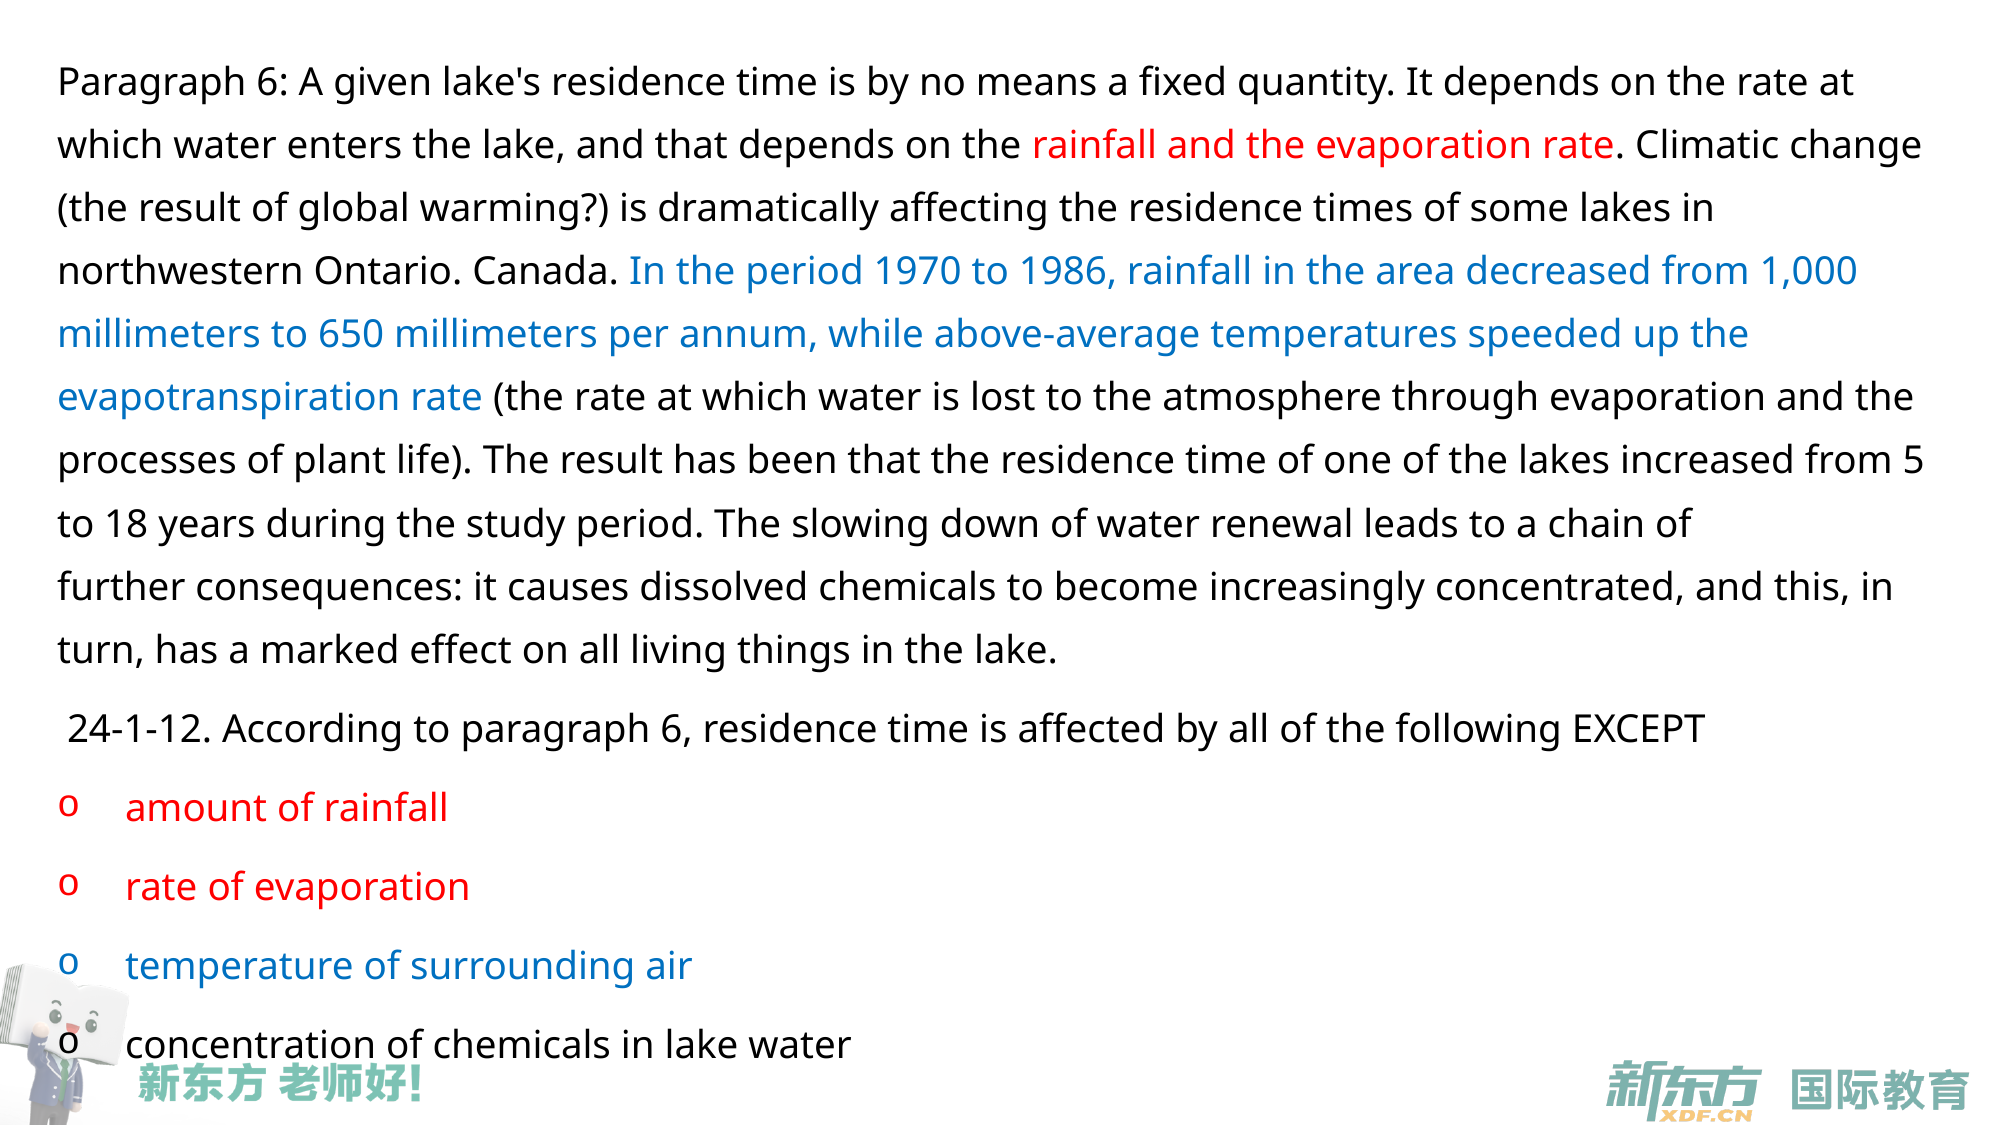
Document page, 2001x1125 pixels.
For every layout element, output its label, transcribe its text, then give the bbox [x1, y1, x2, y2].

table_cell 并列 [138, 1089, 420, 1102]
table_cell 并列 [1572, 1036, 2000, 1125]
list Paragraph 6: A given lake's residence time is by no means a fixed quantity. It depends on the rate at which water enters the lake, and that depends on the rainfall and the evaporation rate. Climatic change (the result of global warming?) is dramatically affecting the residence times of some lakes in northwestern Ontario. Canada. In the period 1970 to 1986, rainfall in the area decreased from 1,000 millimeters to 650 millimeters per annum, while above-average temperatures speeded up the evapotranspiration rate (the rate at which water is lost to the atmosphere through evaporation and the processes of plant life). The result has been that the residence time of one of the lakes increased from 5 to 18 years during the study period. The slowing down of water renewal leads to a chain of further consequences: it causes dissolved chemicals to become increasingly concentrated, and this, in turn, has a marked effect on all living things in the lake. 24-1-12. According to paragraph 6, residence time is affected by all of the following EXCEPT amount of rainfall rate of evaporation temperature of surrounding air concentration of chemicals in lake water [42, 36, 1958, 1089]
